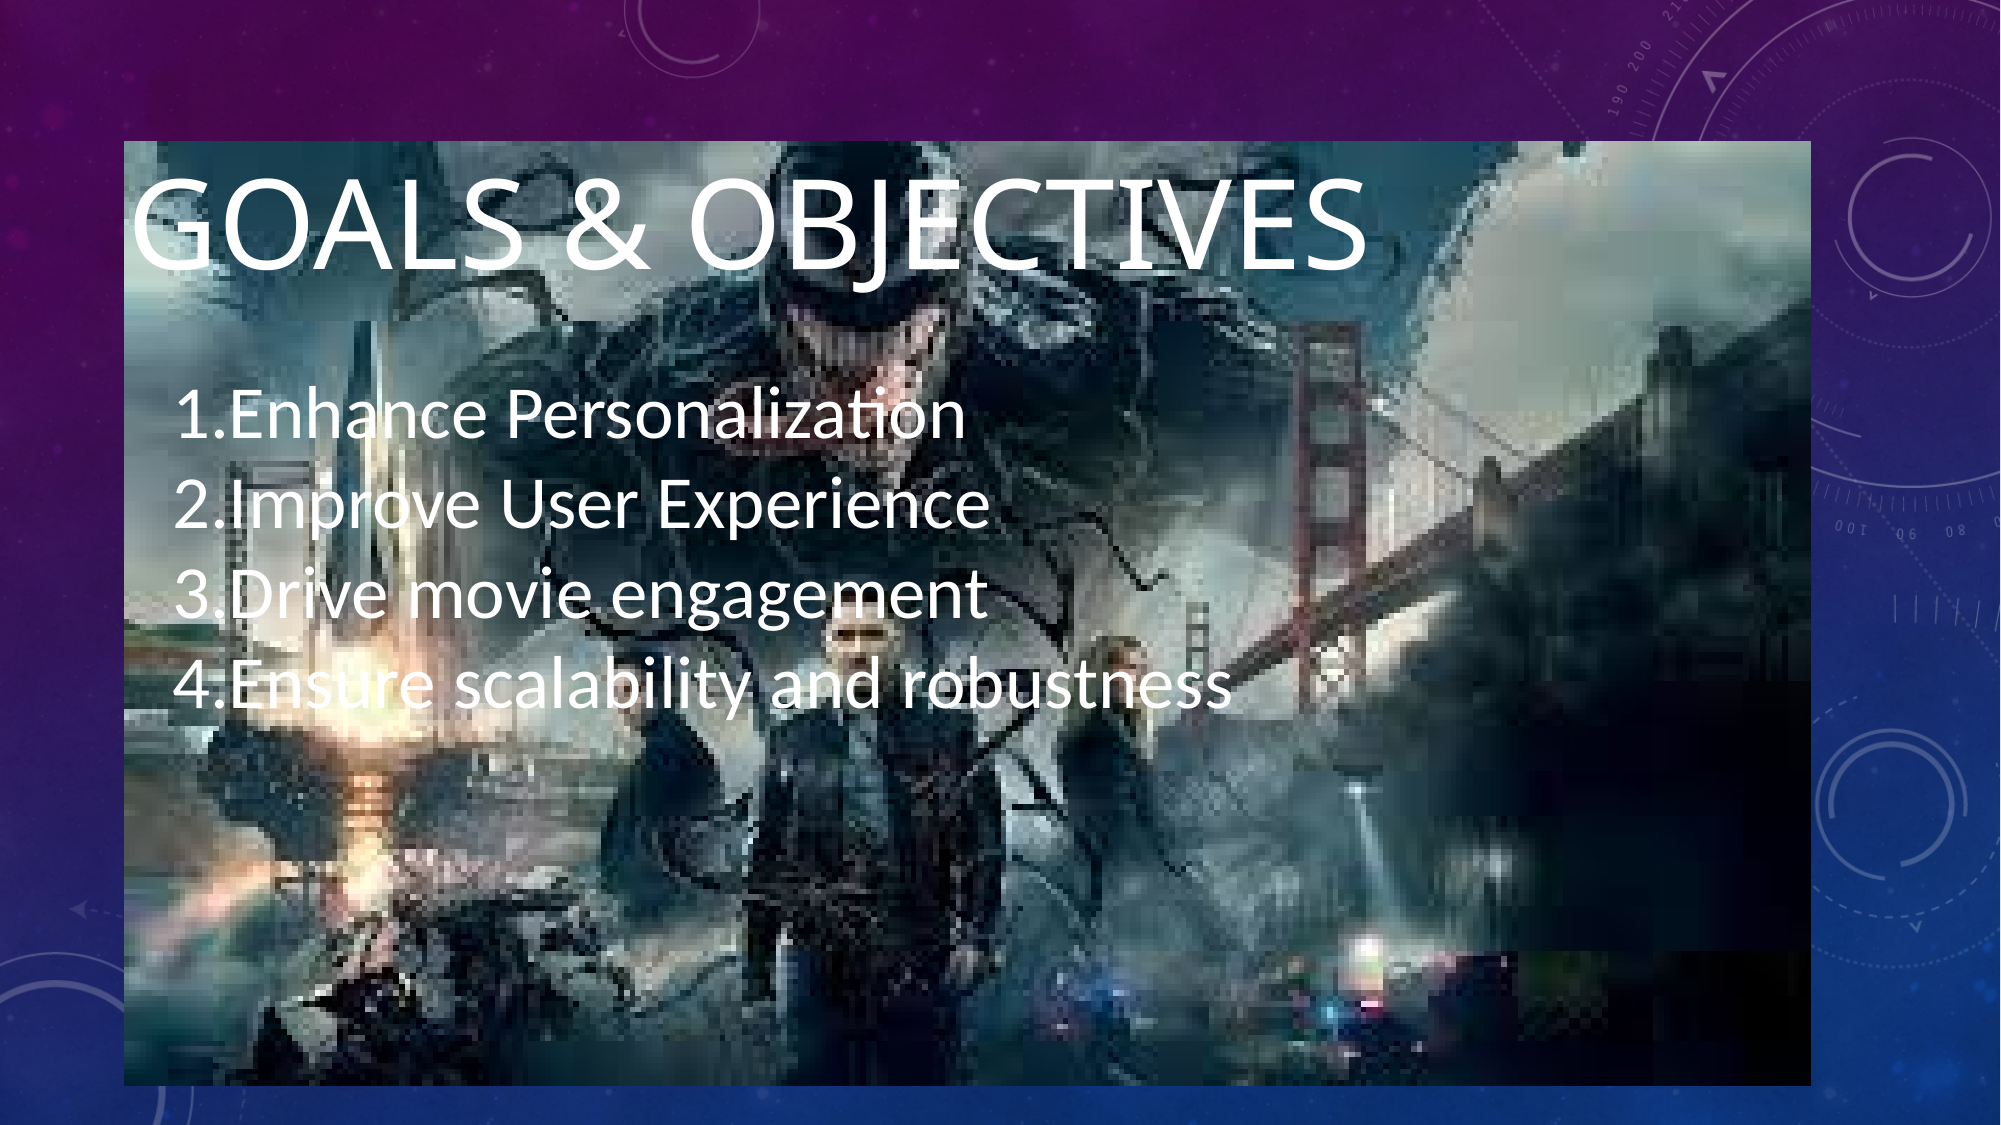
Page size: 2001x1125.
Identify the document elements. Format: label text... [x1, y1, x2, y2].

picture [0, 0, 2001, 1125]
title GOALS & OBJECTIVES [112, 99, 1775, 339]
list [124, 140, 1811, 1086]
